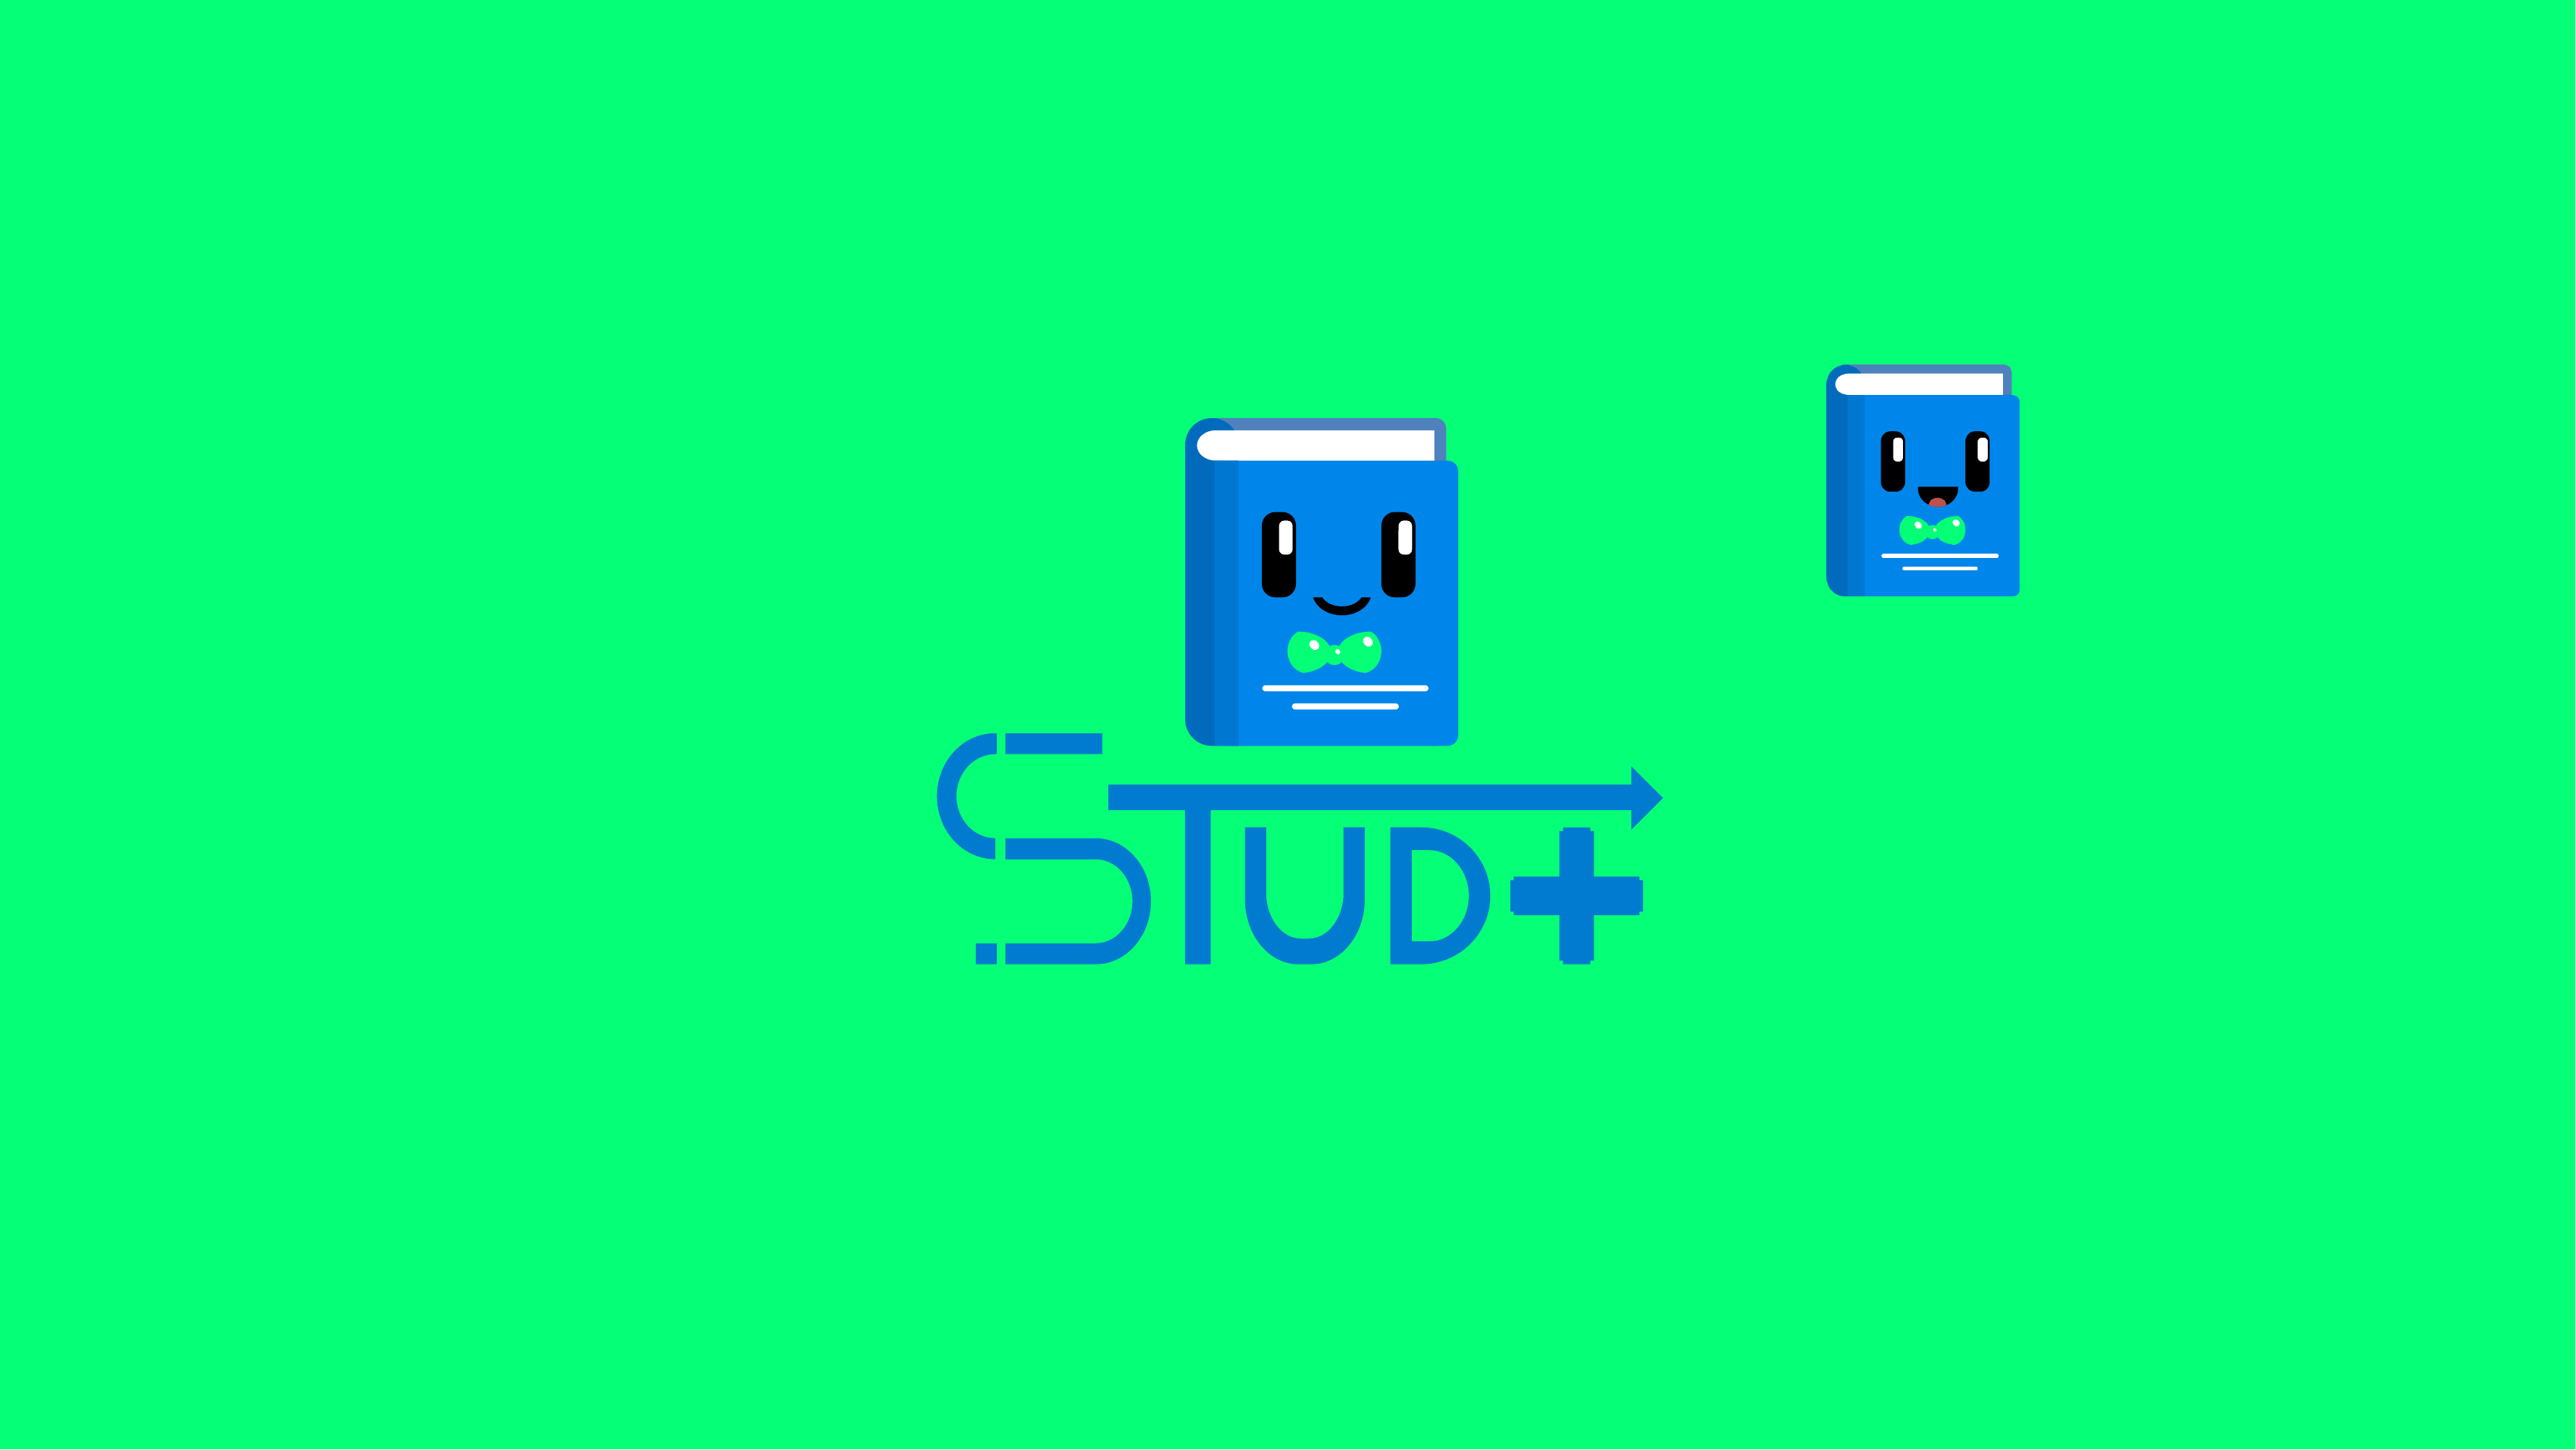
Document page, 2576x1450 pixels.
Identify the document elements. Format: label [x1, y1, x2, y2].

text_box [1184, 417, 1459, 746]
text_box [937, 733, 1654, 964]
text_box [1826, 364, 2020, 597]
